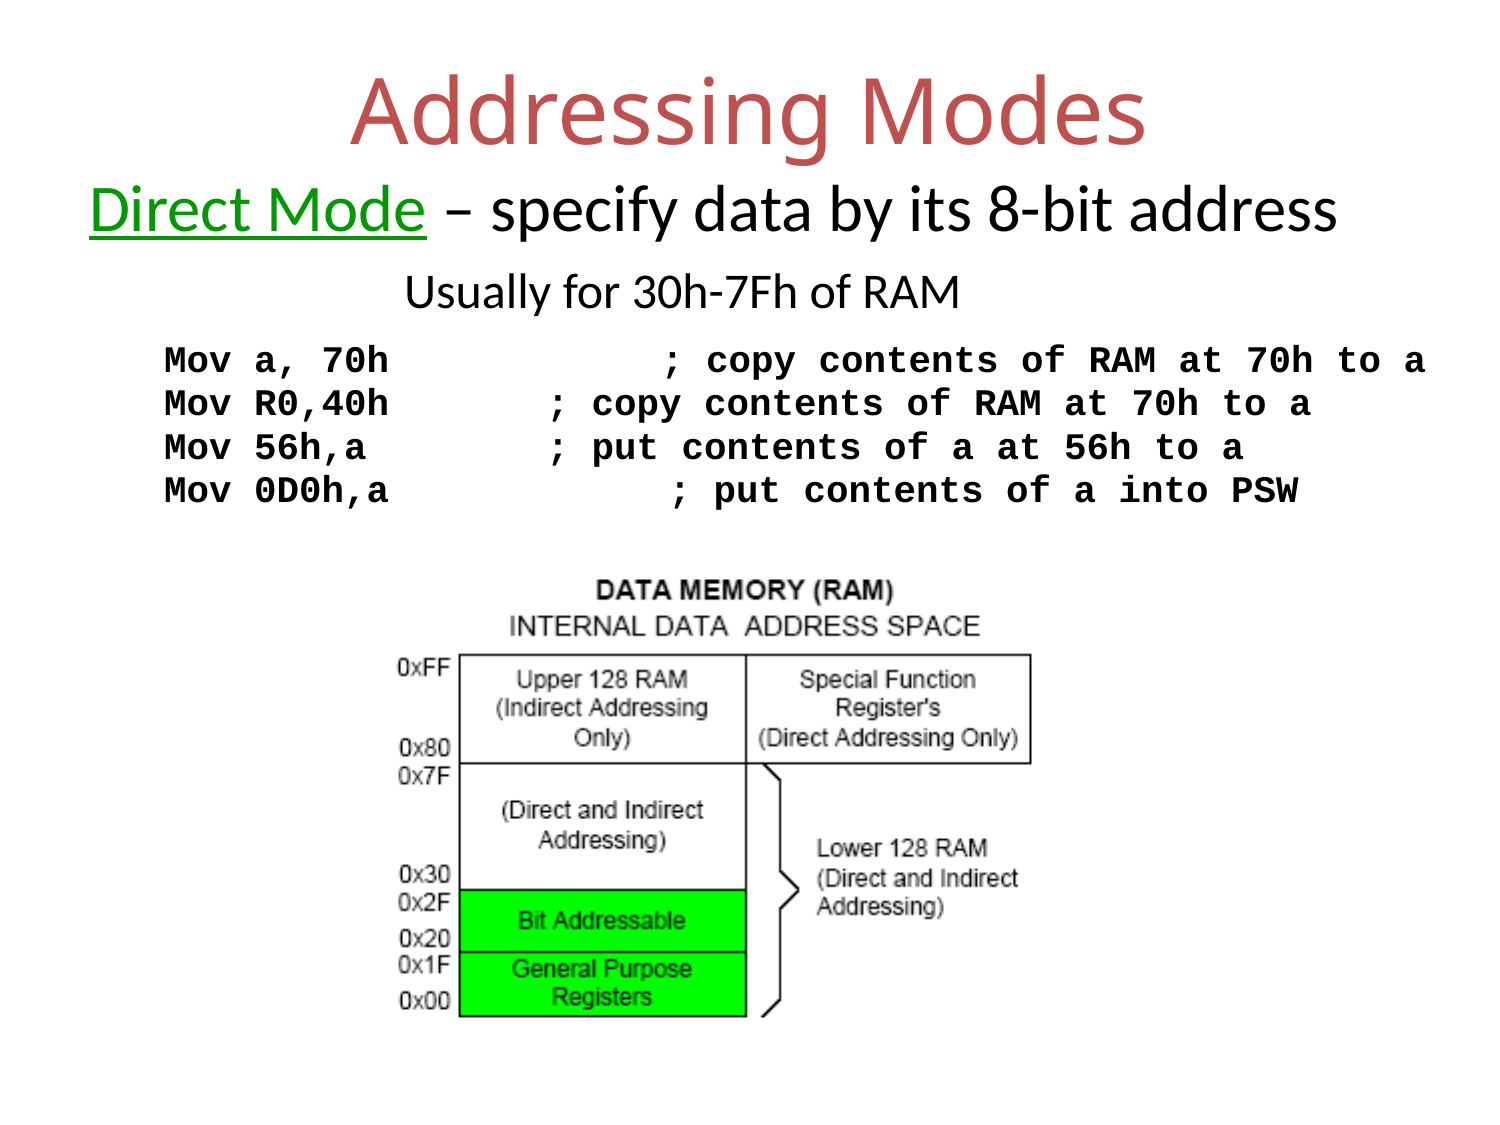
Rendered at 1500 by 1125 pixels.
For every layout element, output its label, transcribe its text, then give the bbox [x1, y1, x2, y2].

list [374, 562, 1051, 1046]
list Direct Mode – specify data by its 8-bit address Usually for 30h-7Fh of RAM Mov a, 70h ; copy contents of RAM at 70h to a Mov R0,40h ; copy contents of RAM at 70h to a Mov 56h,a ; put contents of a at 56h to a Mov 0D0h,a ; put contents of a into PSW [74, 172, 1447, 539]
title Addressing Modes [75, 45, 1425, 172]
